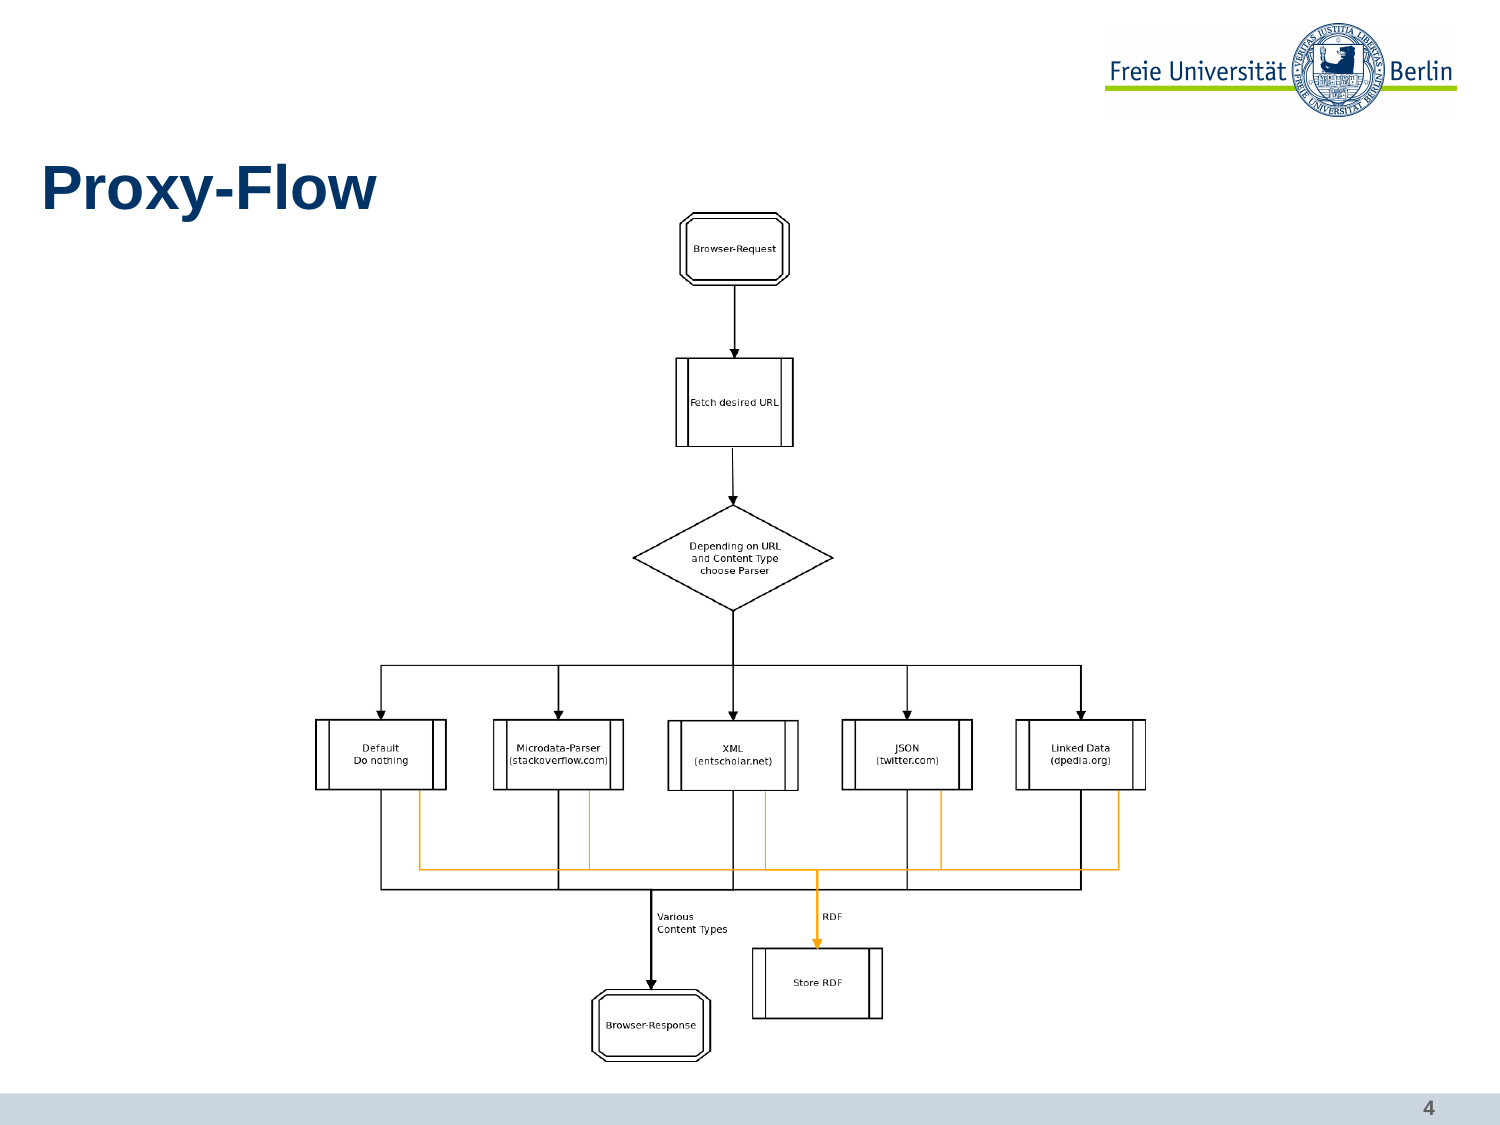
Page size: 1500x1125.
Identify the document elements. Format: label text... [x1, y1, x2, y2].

text_box Proxy-Flow [41, 155, 1459, 226]
picture [315, 212, 1146, 1063]
picture [1105, 23, 1457, 117]
